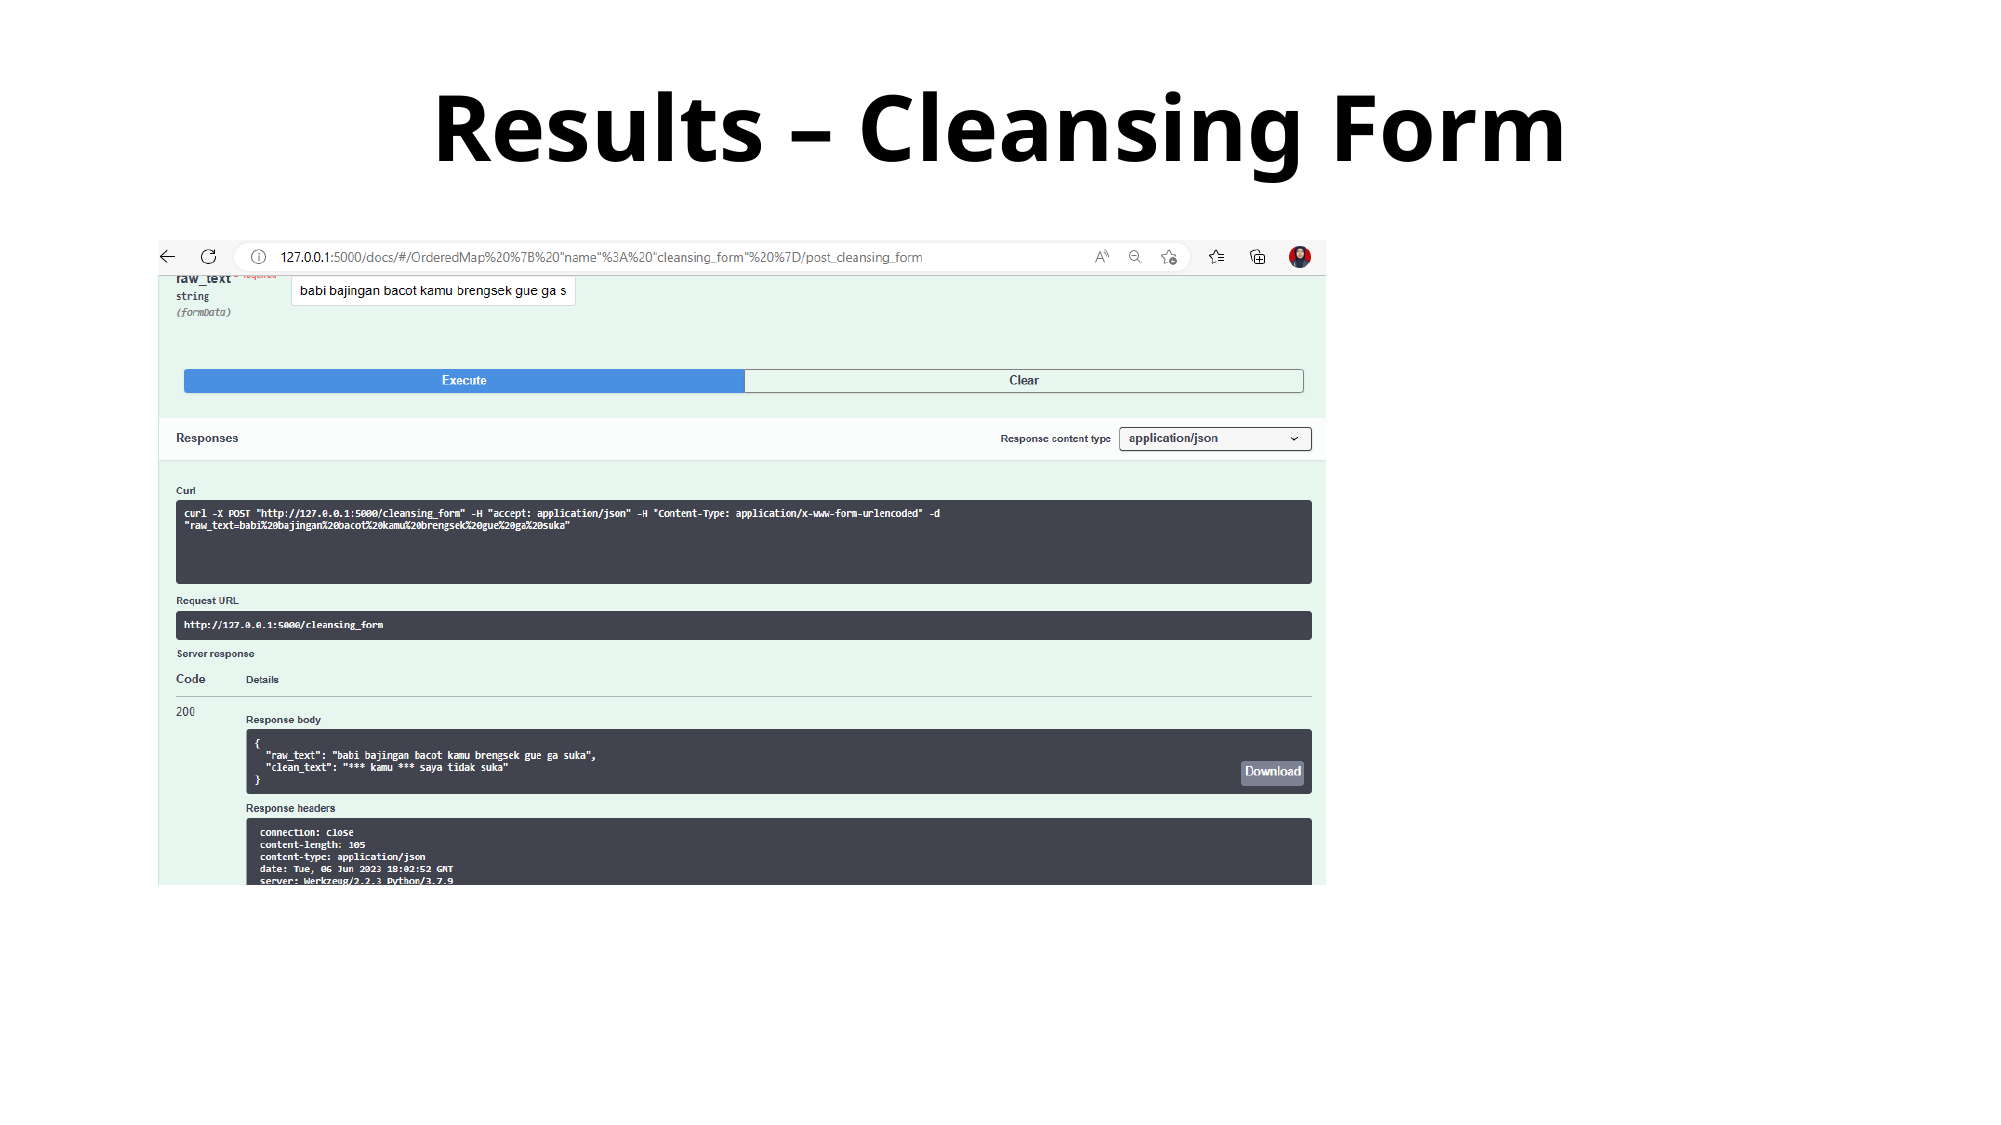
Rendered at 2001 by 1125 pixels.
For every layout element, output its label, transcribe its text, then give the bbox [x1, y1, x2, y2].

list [158, 240, 1326, 885]
title Results – Cleansing Form [137, 23, 1863, 241]
